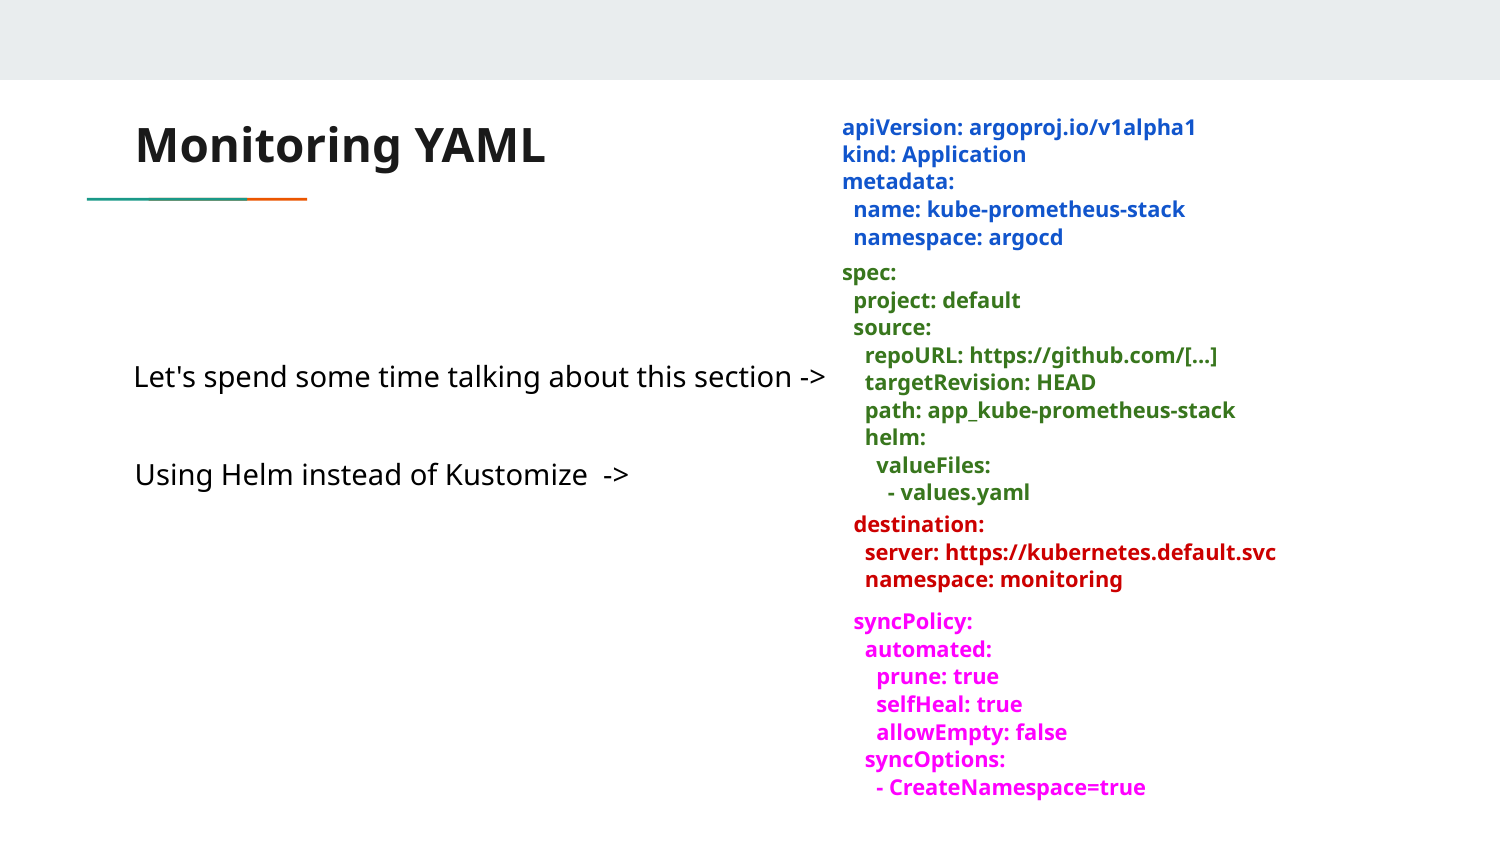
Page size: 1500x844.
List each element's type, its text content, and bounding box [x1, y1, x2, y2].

text_box Using Helm instead of Kustomize -> [119, 440, 657, 506]
list destination: server: https://kubernetes.default.svc namespace: monitoring [827, 494, 1430, 591]
list spec: project: default source: repoURL: https://github.com/[...] targetRevision: HEAD path: app_kube-prometheus-stack helm: valueFiles: - values.yaml [827, 242, 1430, 494]
title Monitoring YAML [119, 99, 827, 188]
text_box Let's spend some time talking about this section -> [118, 343, 862, 409]
list syncPolicy: automated: prune: true selfHeal: true allowEmpty: false syncOptions: - CreateNamespace=true [827, 591, 1430, 771]
list apiVersion: argoproj.io/v1alpha1 kind: Application metadata: name: kube-prometheus-stack namespace: argocd [827, 96, 1430, 242]
